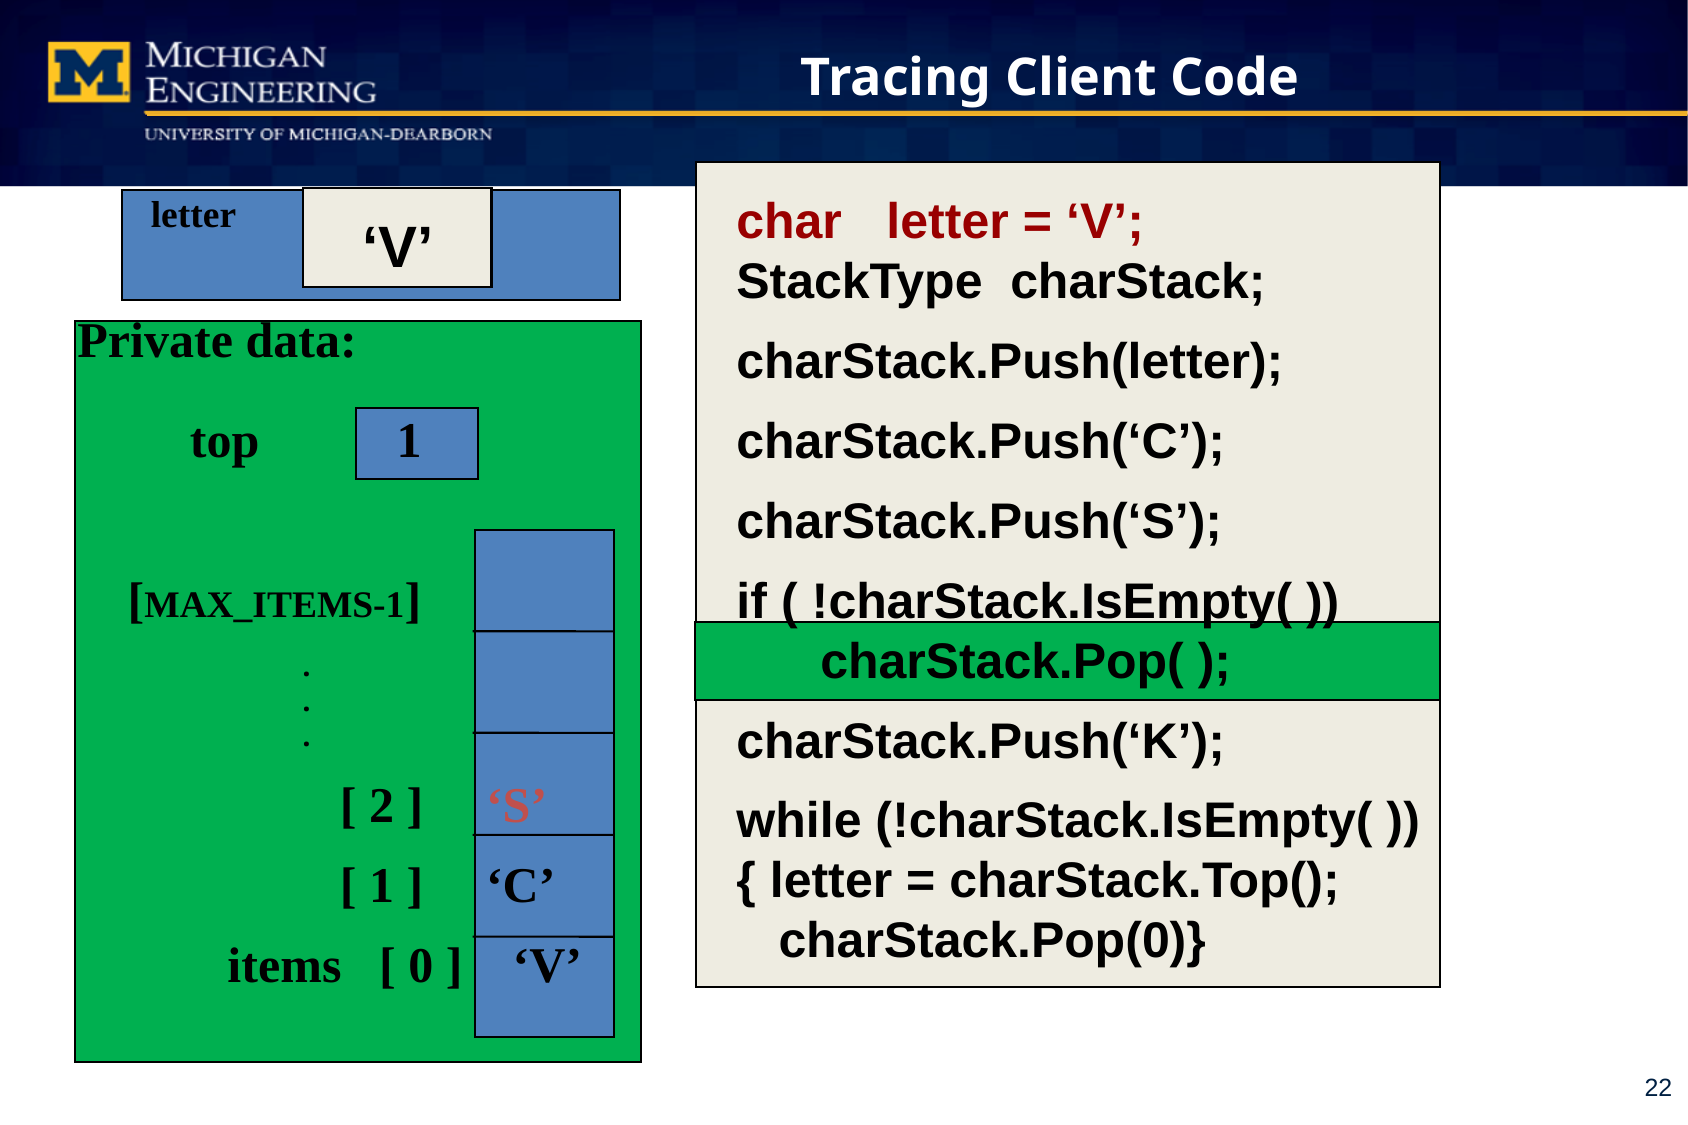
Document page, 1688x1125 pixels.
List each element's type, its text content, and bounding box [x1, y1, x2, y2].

text_box char letter = ‘V’; StackType charStack; charStack.Push(letter); charStack.Push(‘C’); charStack.Push(‘S’); if ( !charStack.IsEmpty( )) charStack.Pop( ); charStack.Push(‘K’); while (!charStack.IsEmpty( )) { letter = charStack.Top(); charStack.Pop(0)} [721, 180, 1459, 976]
text_box Private data: top 1 [MAX_ITEMS-1] . . . [ 2 ] ‘S’ [ 1 ] ‘C’ items [ 0 ] ‘V’ [62, 299, 598, 1000]
picture [0, 0, 1688, 1125]
text_box ‘V’ [347, 201, 450, 288]
text_box letter [135, 182, 252, 243]
text_box [695, 162, 1441, 622]
text_box [75, 321, 642, 1063]
text_box [695, 700, 1441, 988]
text_box [121, 190, 620, 300]
text_box [302, 188, 492, 288]
slide_number 22 [1293, 1046, 1688, 1125]
text_box [695, 622, 721, 700]
title Tracing Client Code [432, 36, 1669, 133]
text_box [472, 529, 616, 1038]
